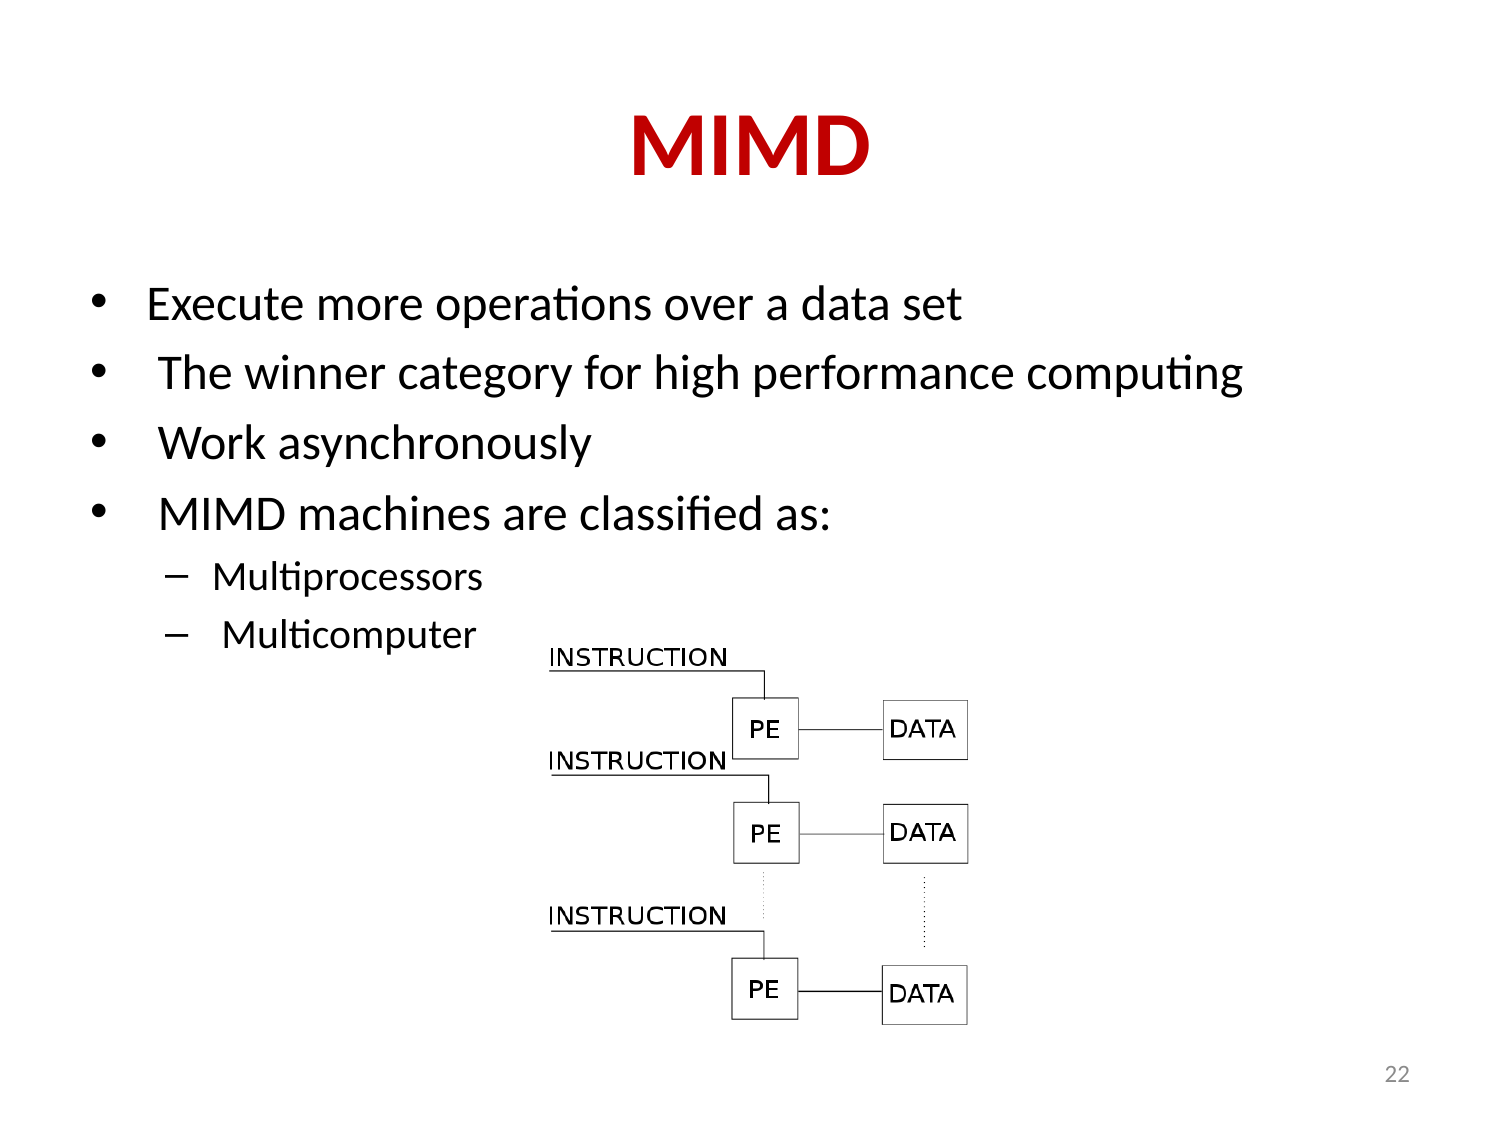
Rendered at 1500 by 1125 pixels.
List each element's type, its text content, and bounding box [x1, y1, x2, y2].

slide_number 22 [1074, 1042, 1425, 1103]
picture [537, 637, 976, 1026]
title MIMD [75, 45, 1425, 233]
list Execute more operations over a data set The winner category for high performance computing Work asynchronously MIMD machines are classified as: Multiprocessors Multicomputer [75, 262, 1425, 1005]
